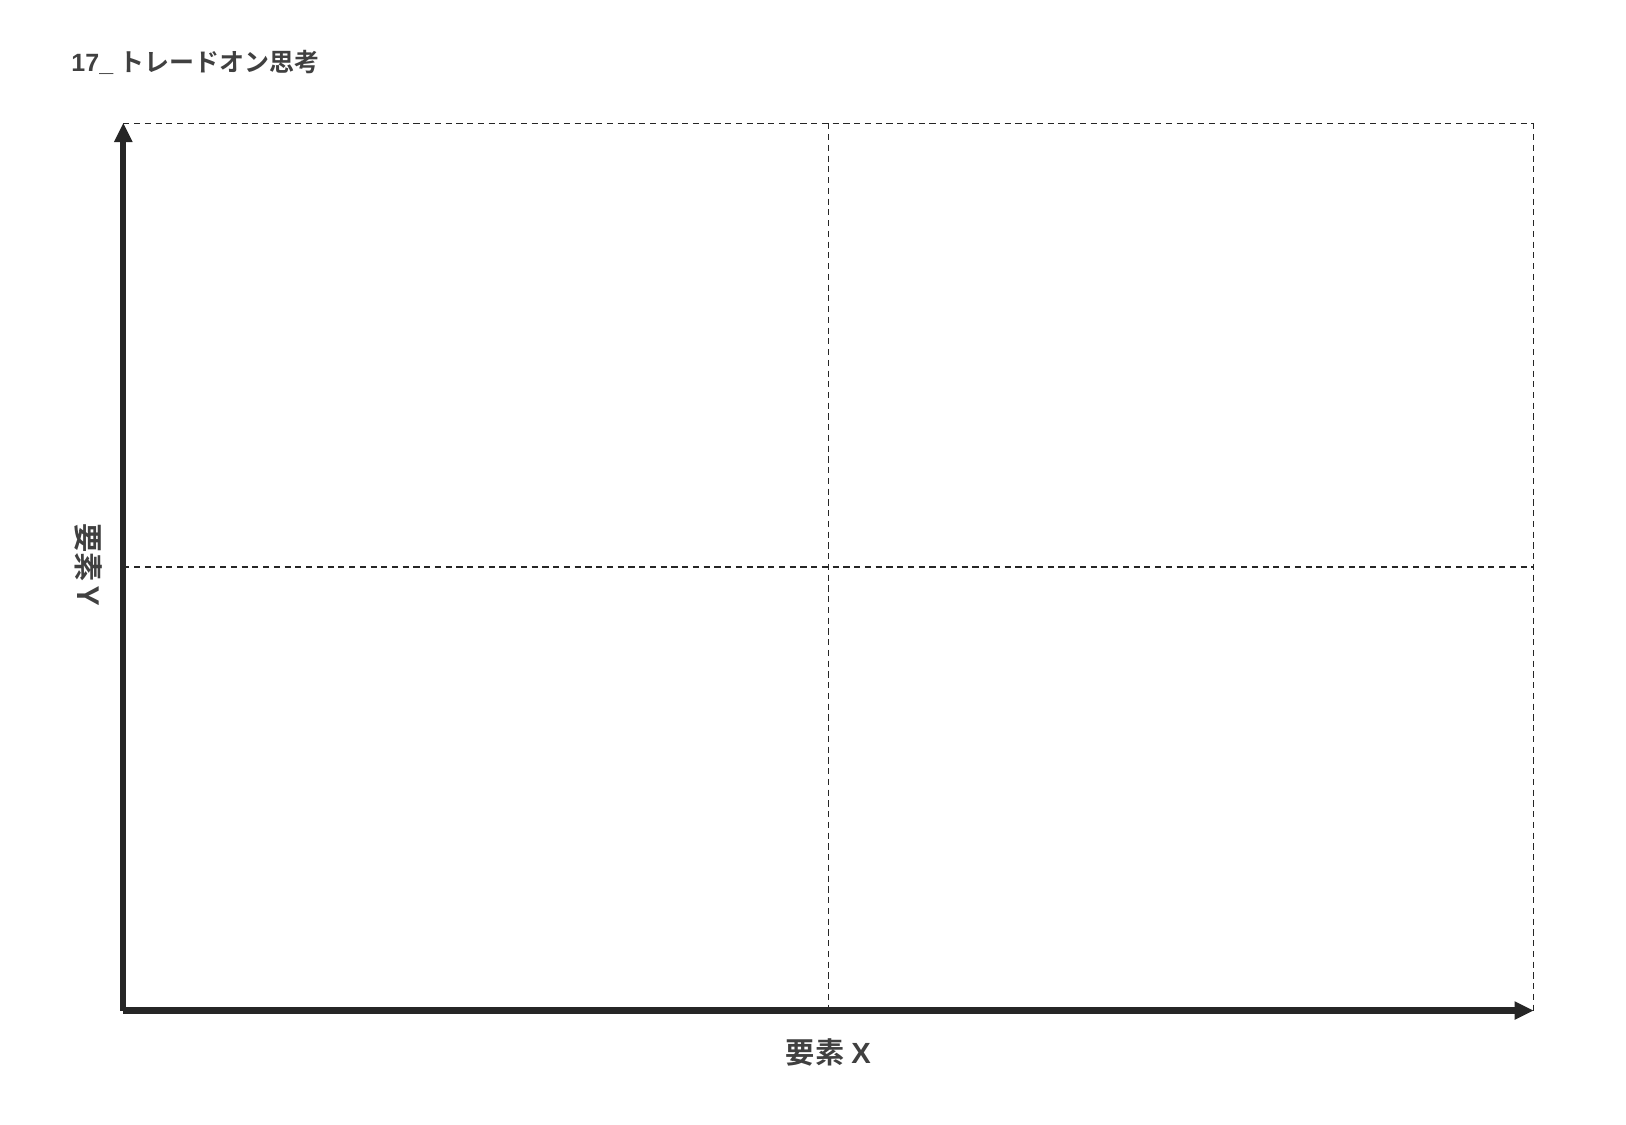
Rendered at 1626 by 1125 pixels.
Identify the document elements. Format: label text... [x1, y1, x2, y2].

text_box 要素X [771, 1027, 886, 1078]
text_box 17_トレードオン思考 [56, 39, 335, 84]
text_box 要素Ｙ [48, 515, 115, 619]
